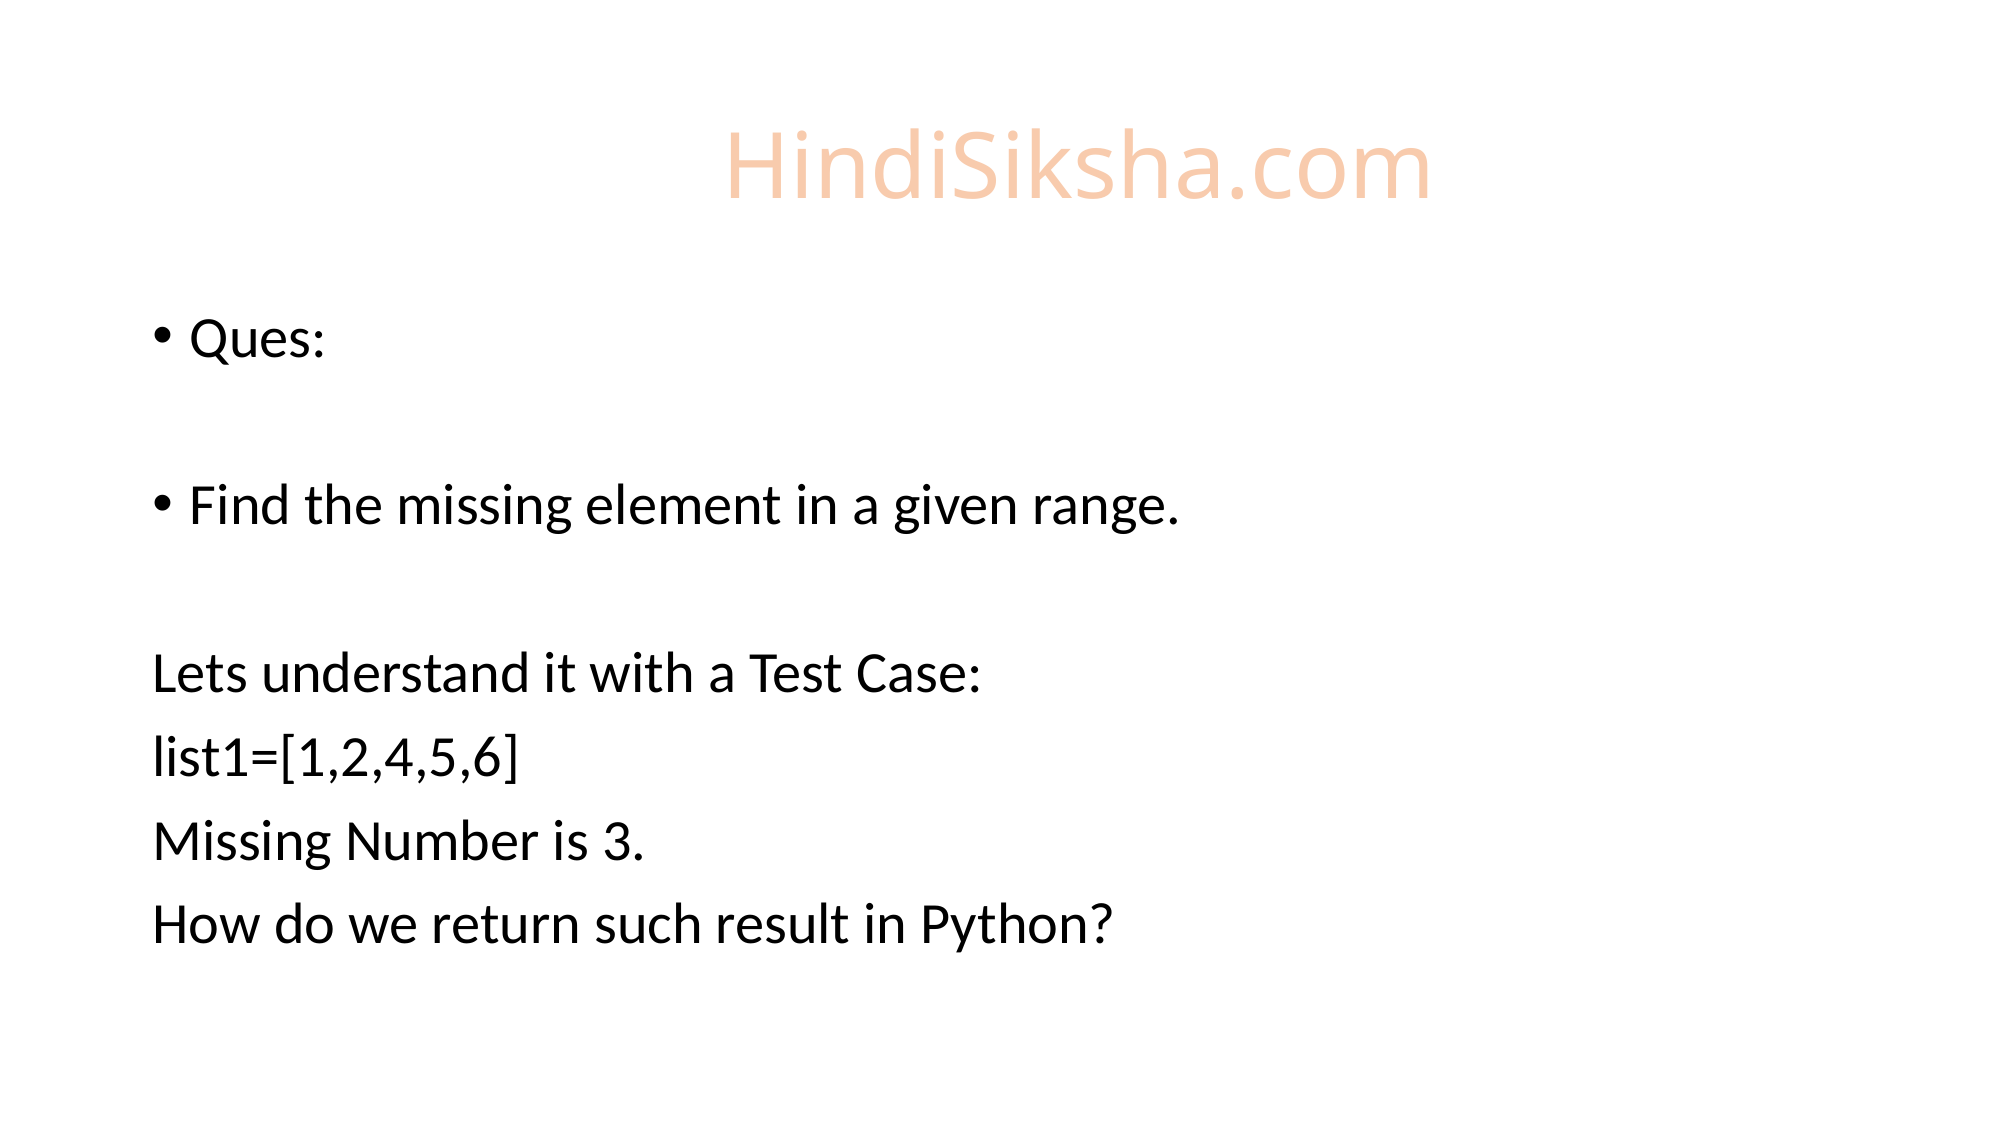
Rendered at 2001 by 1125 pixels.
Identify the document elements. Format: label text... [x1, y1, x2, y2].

list Ques: Find the missing element in a given range. Lets understand it with a Test Case: list1=[1,2,4,5,6] Missing Number is 3. How do we return such result in Python? [137, 299, 1863, 1014]
title HindiSiksha.com [137, 59, 1863, 278]
